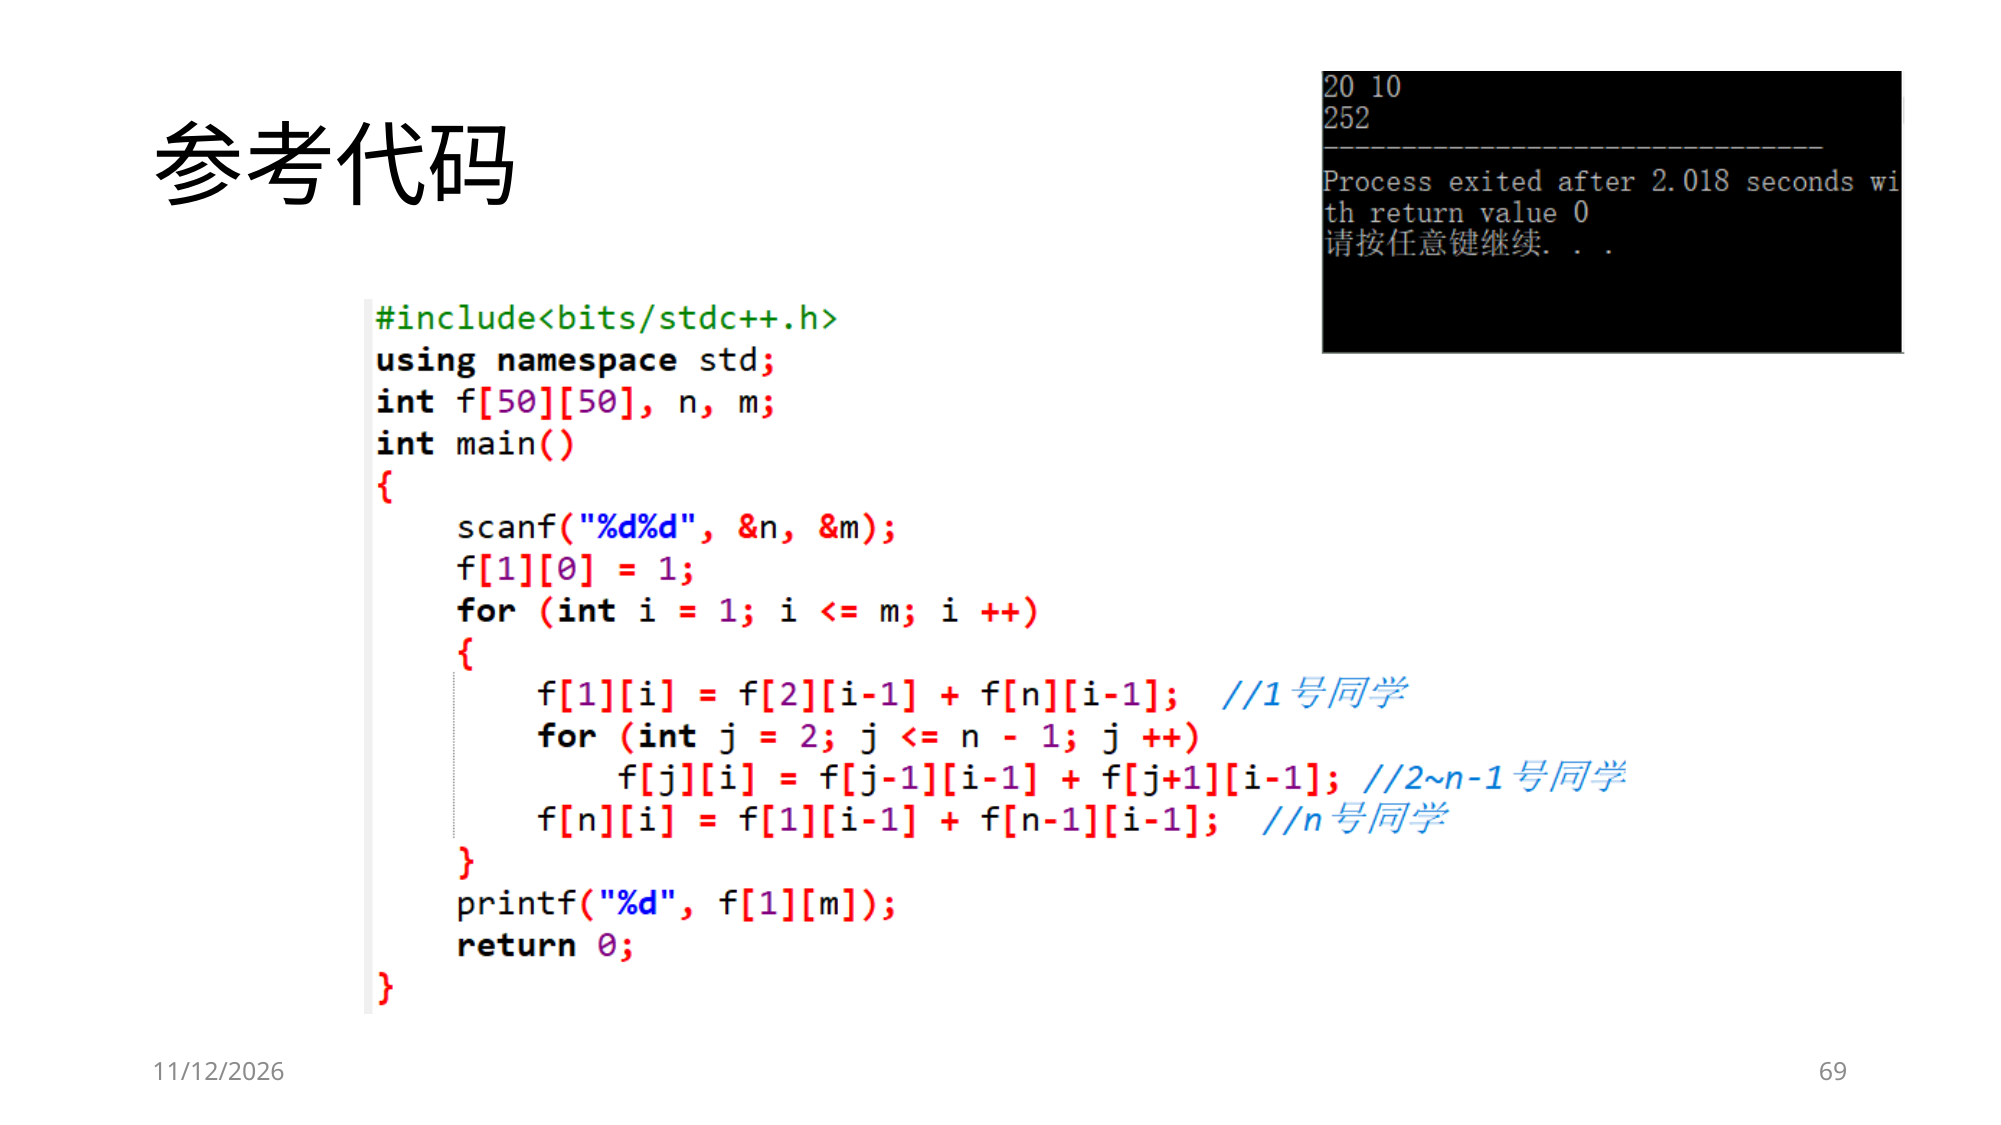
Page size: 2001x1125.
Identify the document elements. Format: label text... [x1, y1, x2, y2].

picture [1321, 71, 1905, 354]
slide_number 69 [1412, 1042, 1863, 1103]
title 参考代码 [137, 59, 1863, 278]
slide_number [137, 1042, 588, 1103]
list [364, 299, 1636, 1014]
